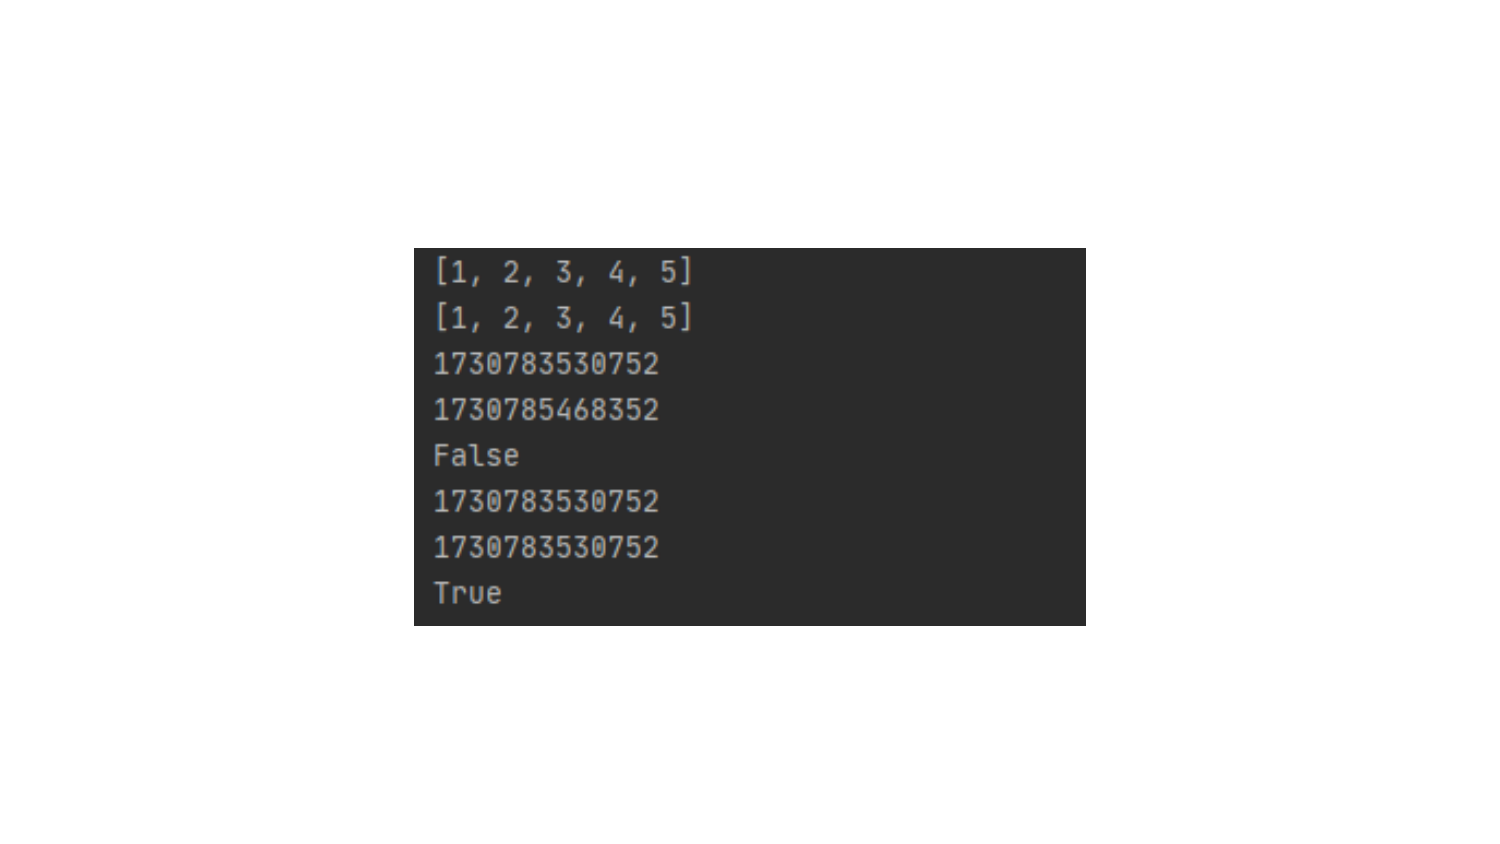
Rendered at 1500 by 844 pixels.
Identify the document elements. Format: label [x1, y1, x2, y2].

picture [414, 248, 1086, 626]
